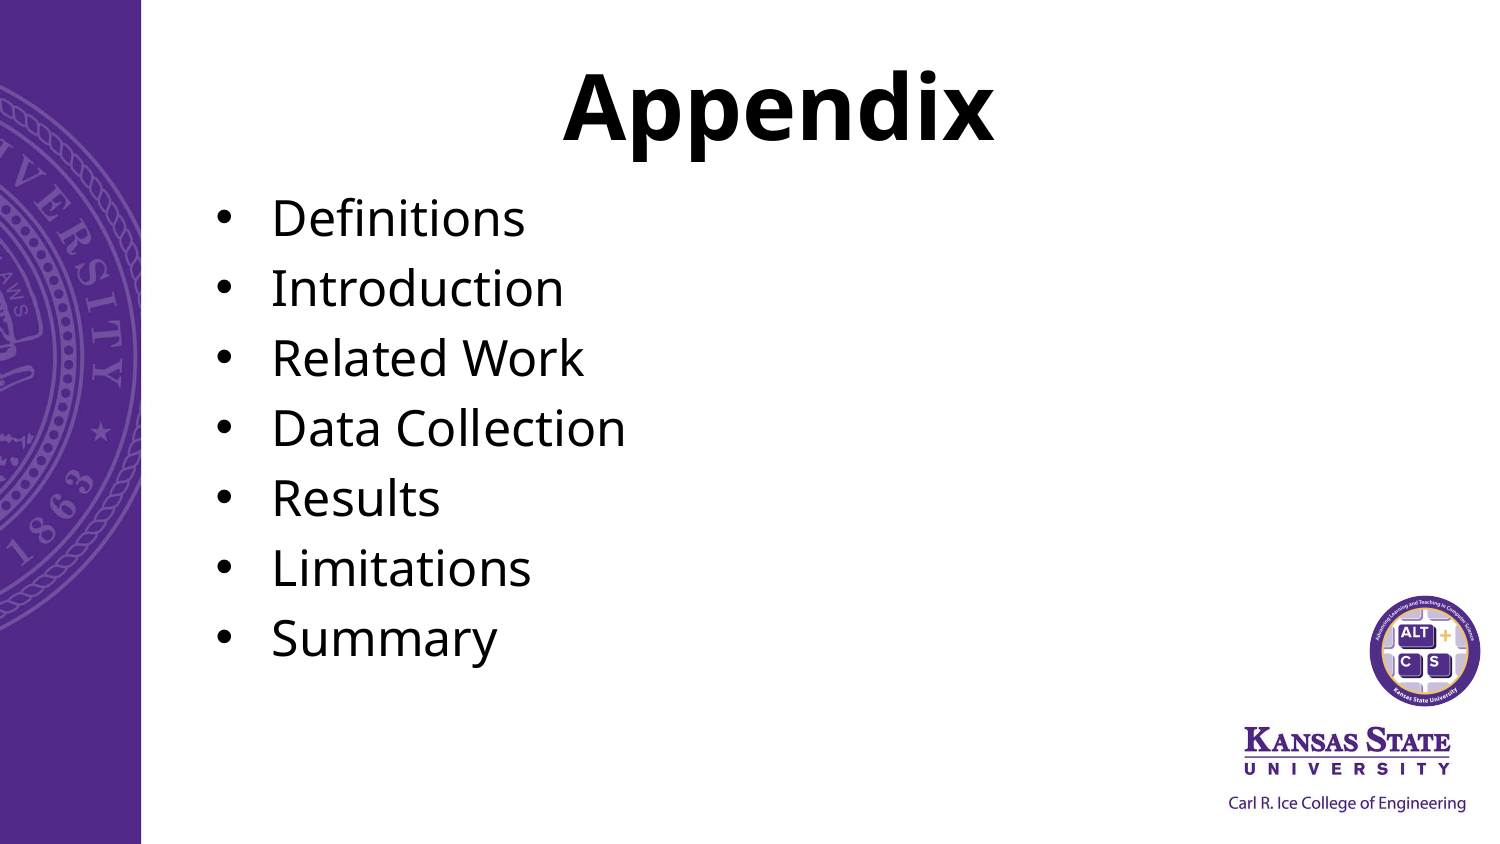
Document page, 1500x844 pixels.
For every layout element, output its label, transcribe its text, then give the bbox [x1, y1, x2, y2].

title Appendix [200, 33, 1359, 175]
picture [0, 0, 1500, 844]
list Definitions Introduction Related Work Data Collection Results Limitations Summary [200, 178, 1359, 716]
